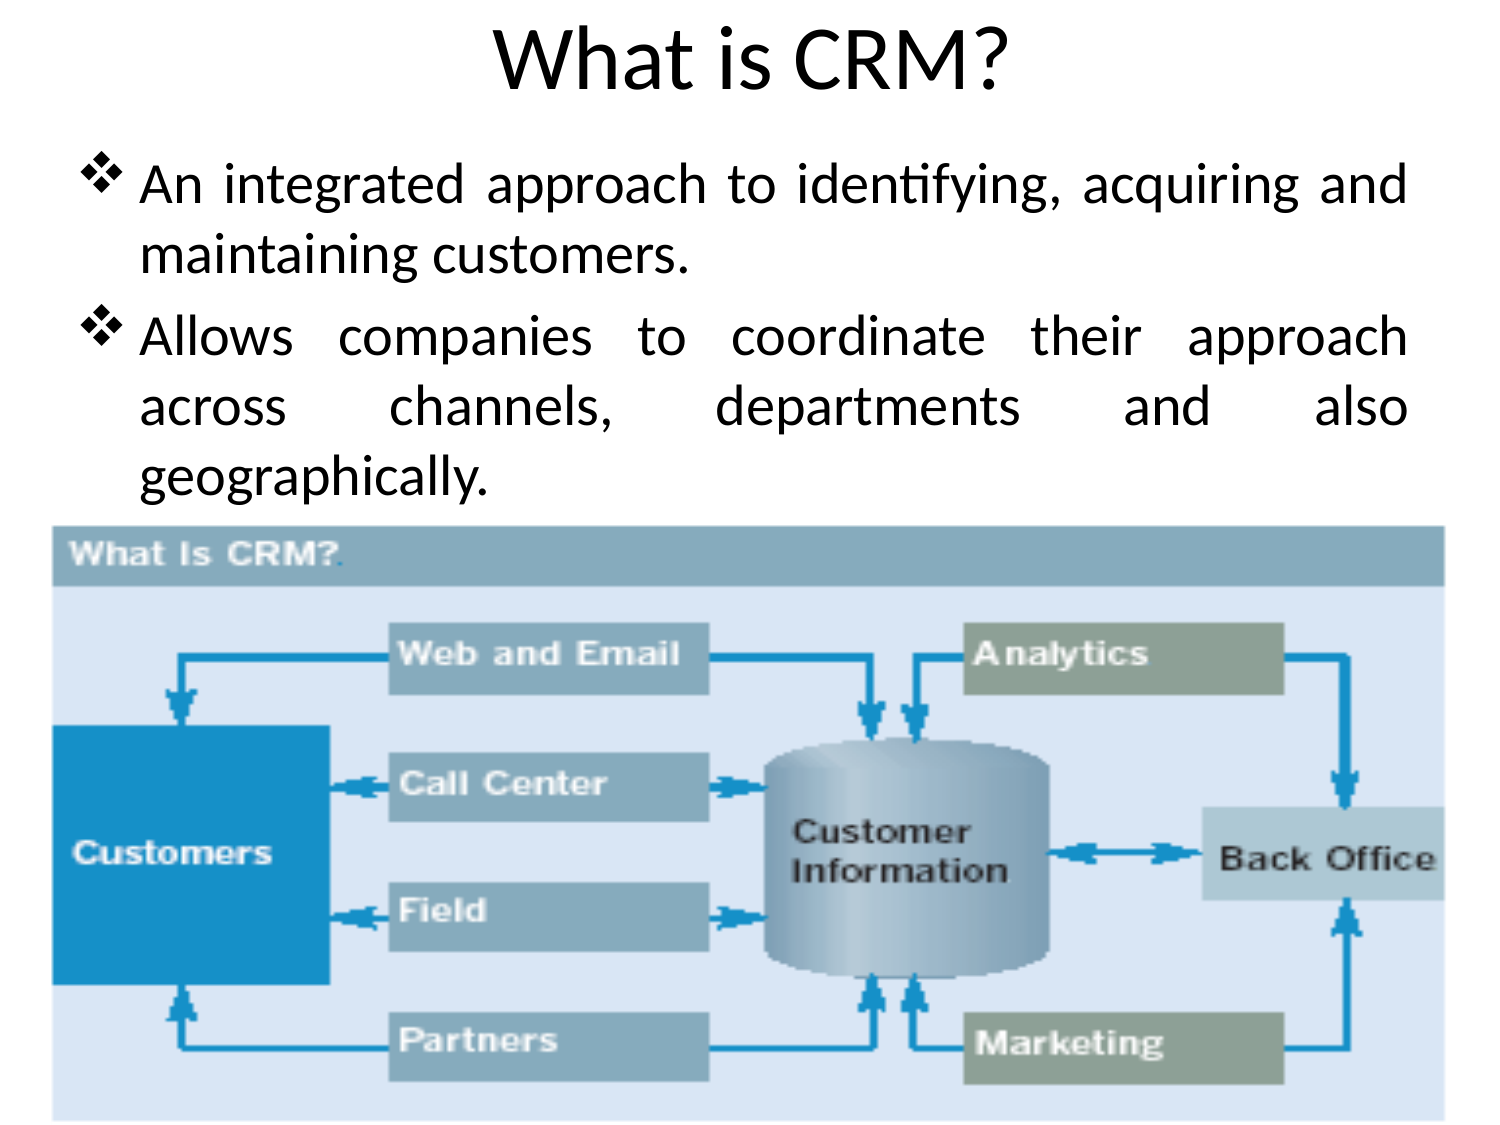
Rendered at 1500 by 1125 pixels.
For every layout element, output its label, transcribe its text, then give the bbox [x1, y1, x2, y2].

title What is CRM? [112, 0, 1394, 137]
list An integrated approach to identifying, acquiring and maintaining customers. Allows companies to coordinate their approach across channels, departments and also geographically. [50, 137, 1425, 523]
picture [49, 524, 1451, 1125]
